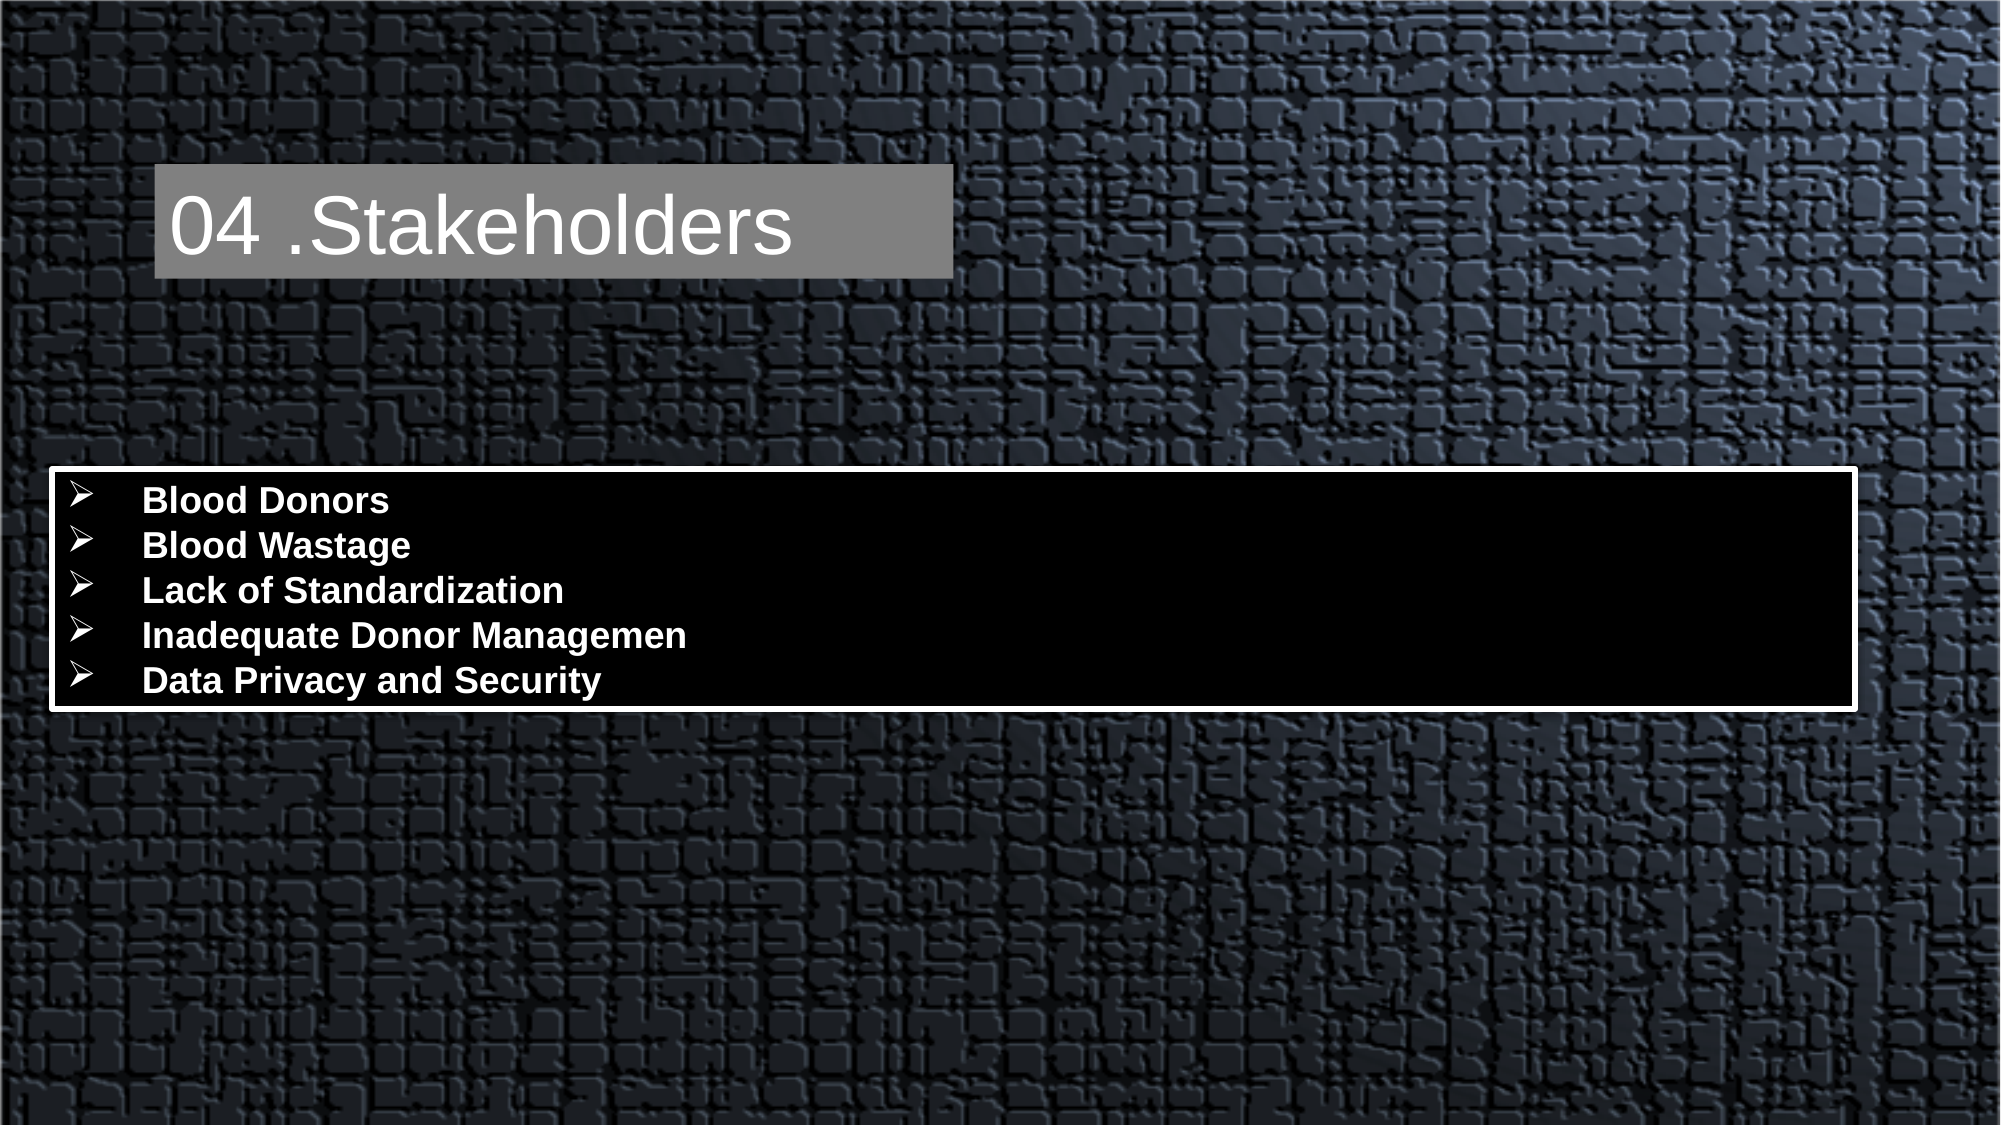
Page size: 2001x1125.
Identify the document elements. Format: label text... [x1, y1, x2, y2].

text_box Blood Donors Blood Wastage Lack of Standardization Inadequate Donor Managemen Data Privacy and Security [49, 466, 1858, 712]
text_box 04 .Stakeholders [154, 164, 954, 279]
picture [0, 0, 2001, 1125]
